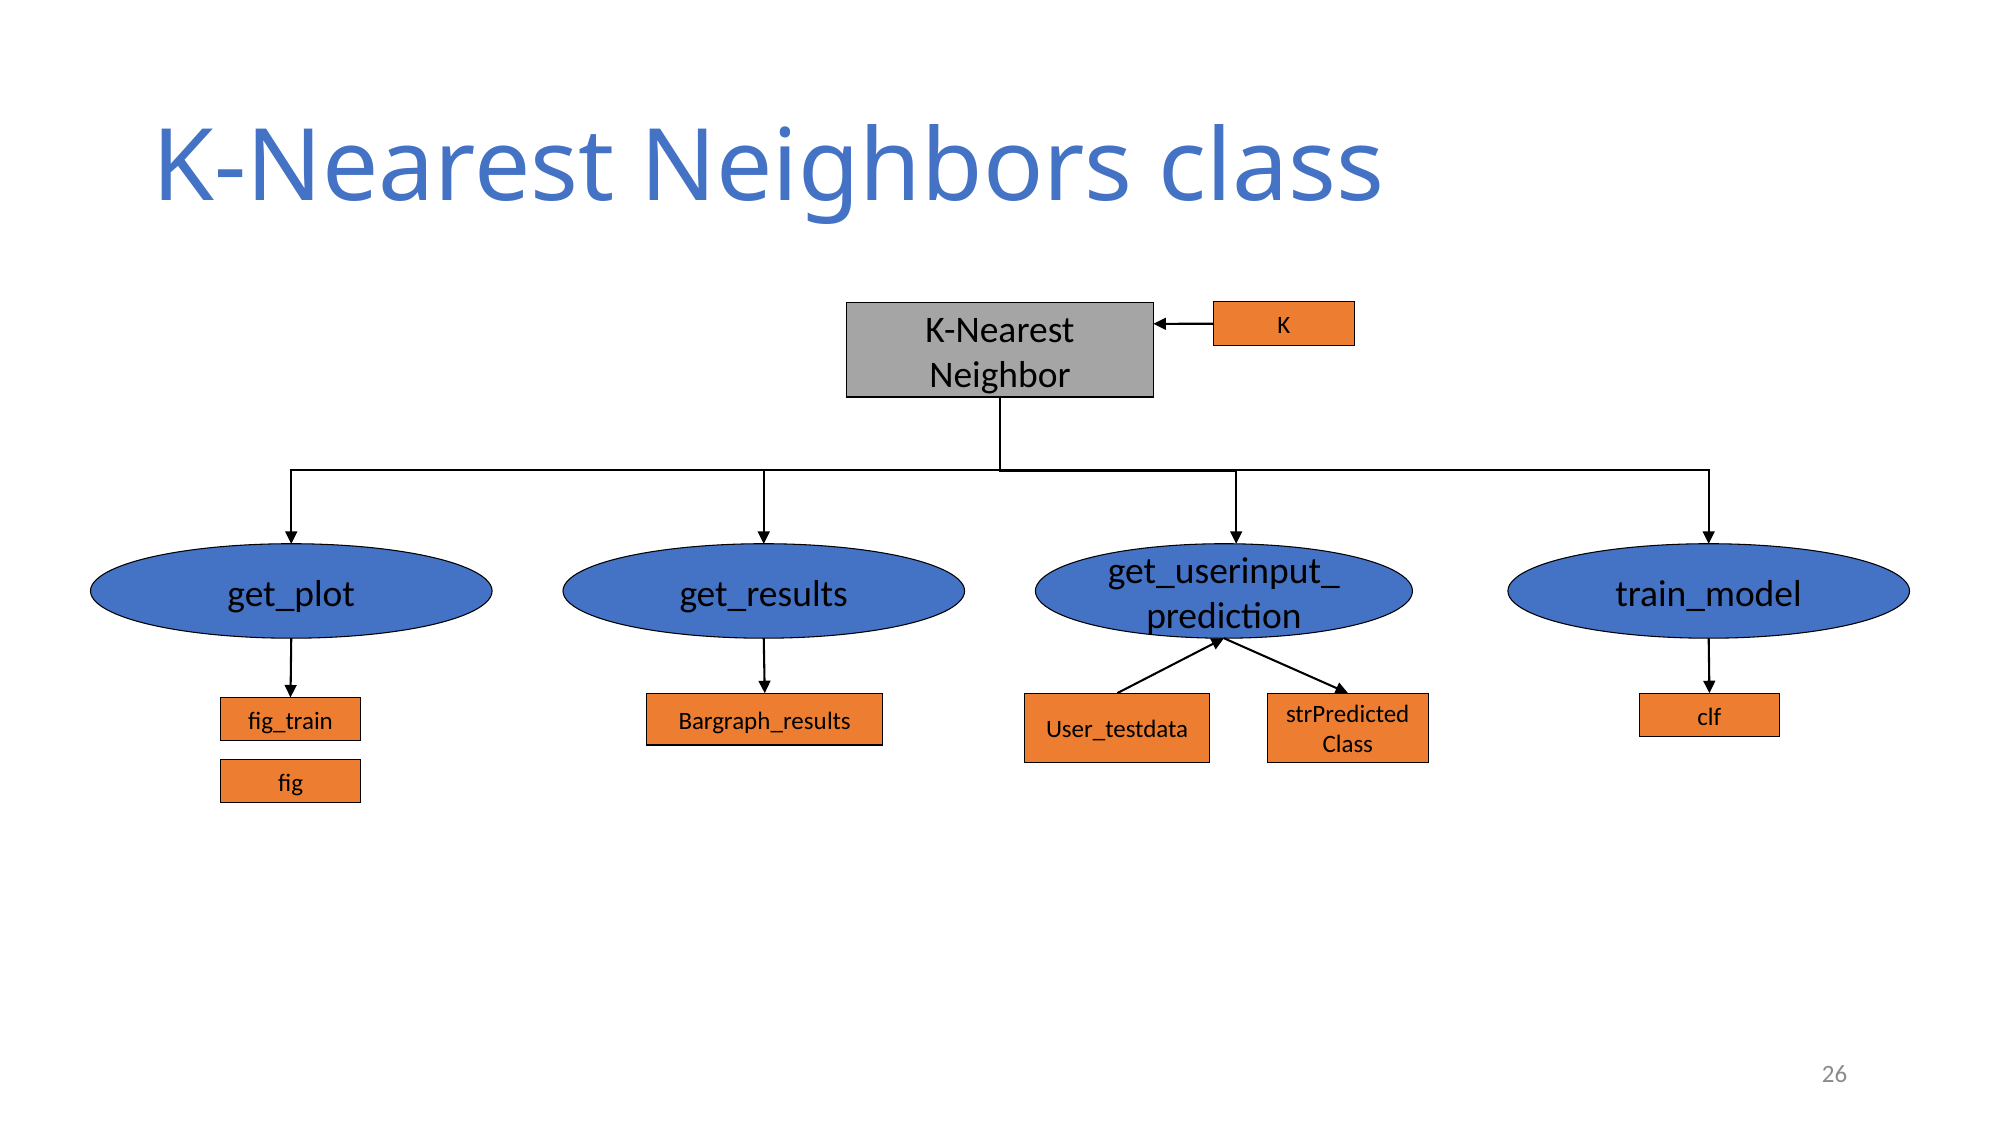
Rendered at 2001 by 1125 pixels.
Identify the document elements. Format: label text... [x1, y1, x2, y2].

text_box train_model [1507, 543, 1911, 639]
title K-Nearest Neighbors class [137, 59, 1863, 278]
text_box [572, 116, 719, 825]
text_box get_results [562, 576, 572, 606]
text_box Bargraph_results [719, 693, 883, 746]
text_box clf [1639, 693, 1780, 737]
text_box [1223, 638, 1348, 694]
text_box get_results [719, 543, 966, 639]
text_box fig [220, 759, 361, 803]
text_box strPredictedClass [1267, 694, 1280, 763]
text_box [1280, 116, 1428, 825]
text_box User_testdata [1024, 693, 1210, 763]
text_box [808, 352, 956, 589]
text_box fig_train [220, 697, 361, 741]
text_box K-Nearest Neighbor [846, 302, 1154, 398]
slide_number 26 [1412, 1042, 1863, 1103]
text_box get_plot [89, 543, 493, 639]
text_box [1117, 638, 1223, 694]
text_box get_userinput_prediction [1034, 543, 1280, 638]
text_box K [1213, 301, 1280, 346]
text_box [1044, 352, 1192, 589]
